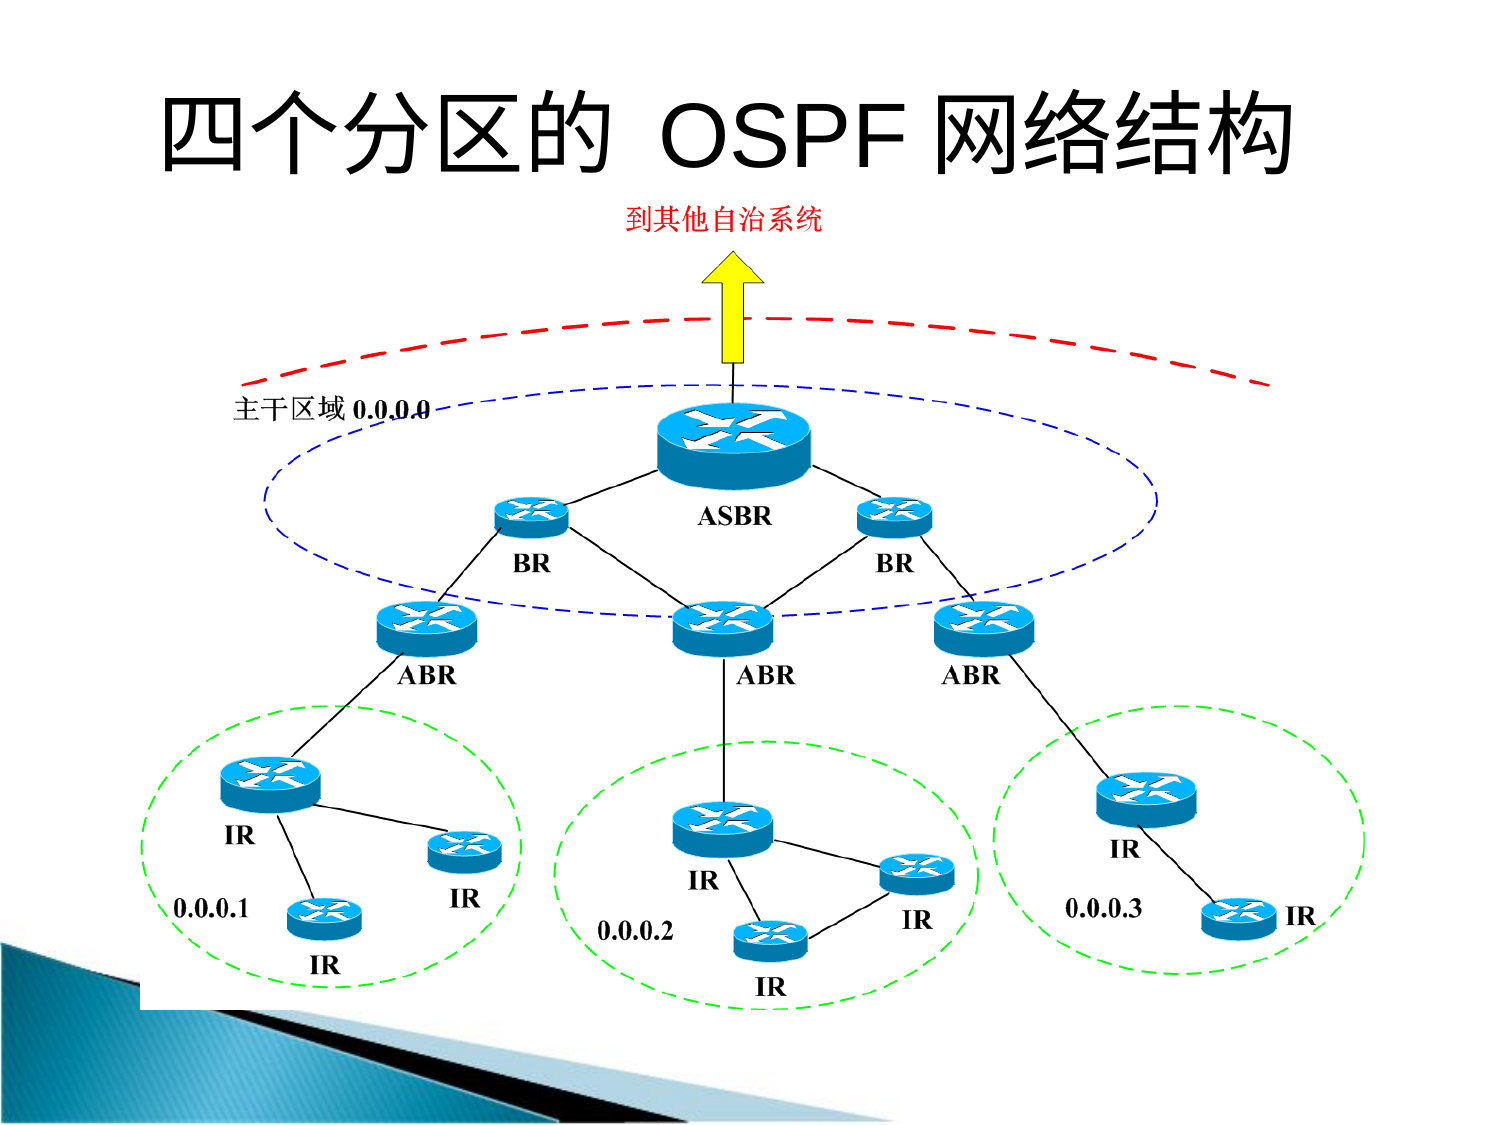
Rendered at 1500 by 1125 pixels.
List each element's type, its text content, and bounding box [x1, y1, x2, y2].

picture [0, 198, 1365, 1125]
title 四个分区的 OSPF网络结构 [62, 37, 1413, 226]
